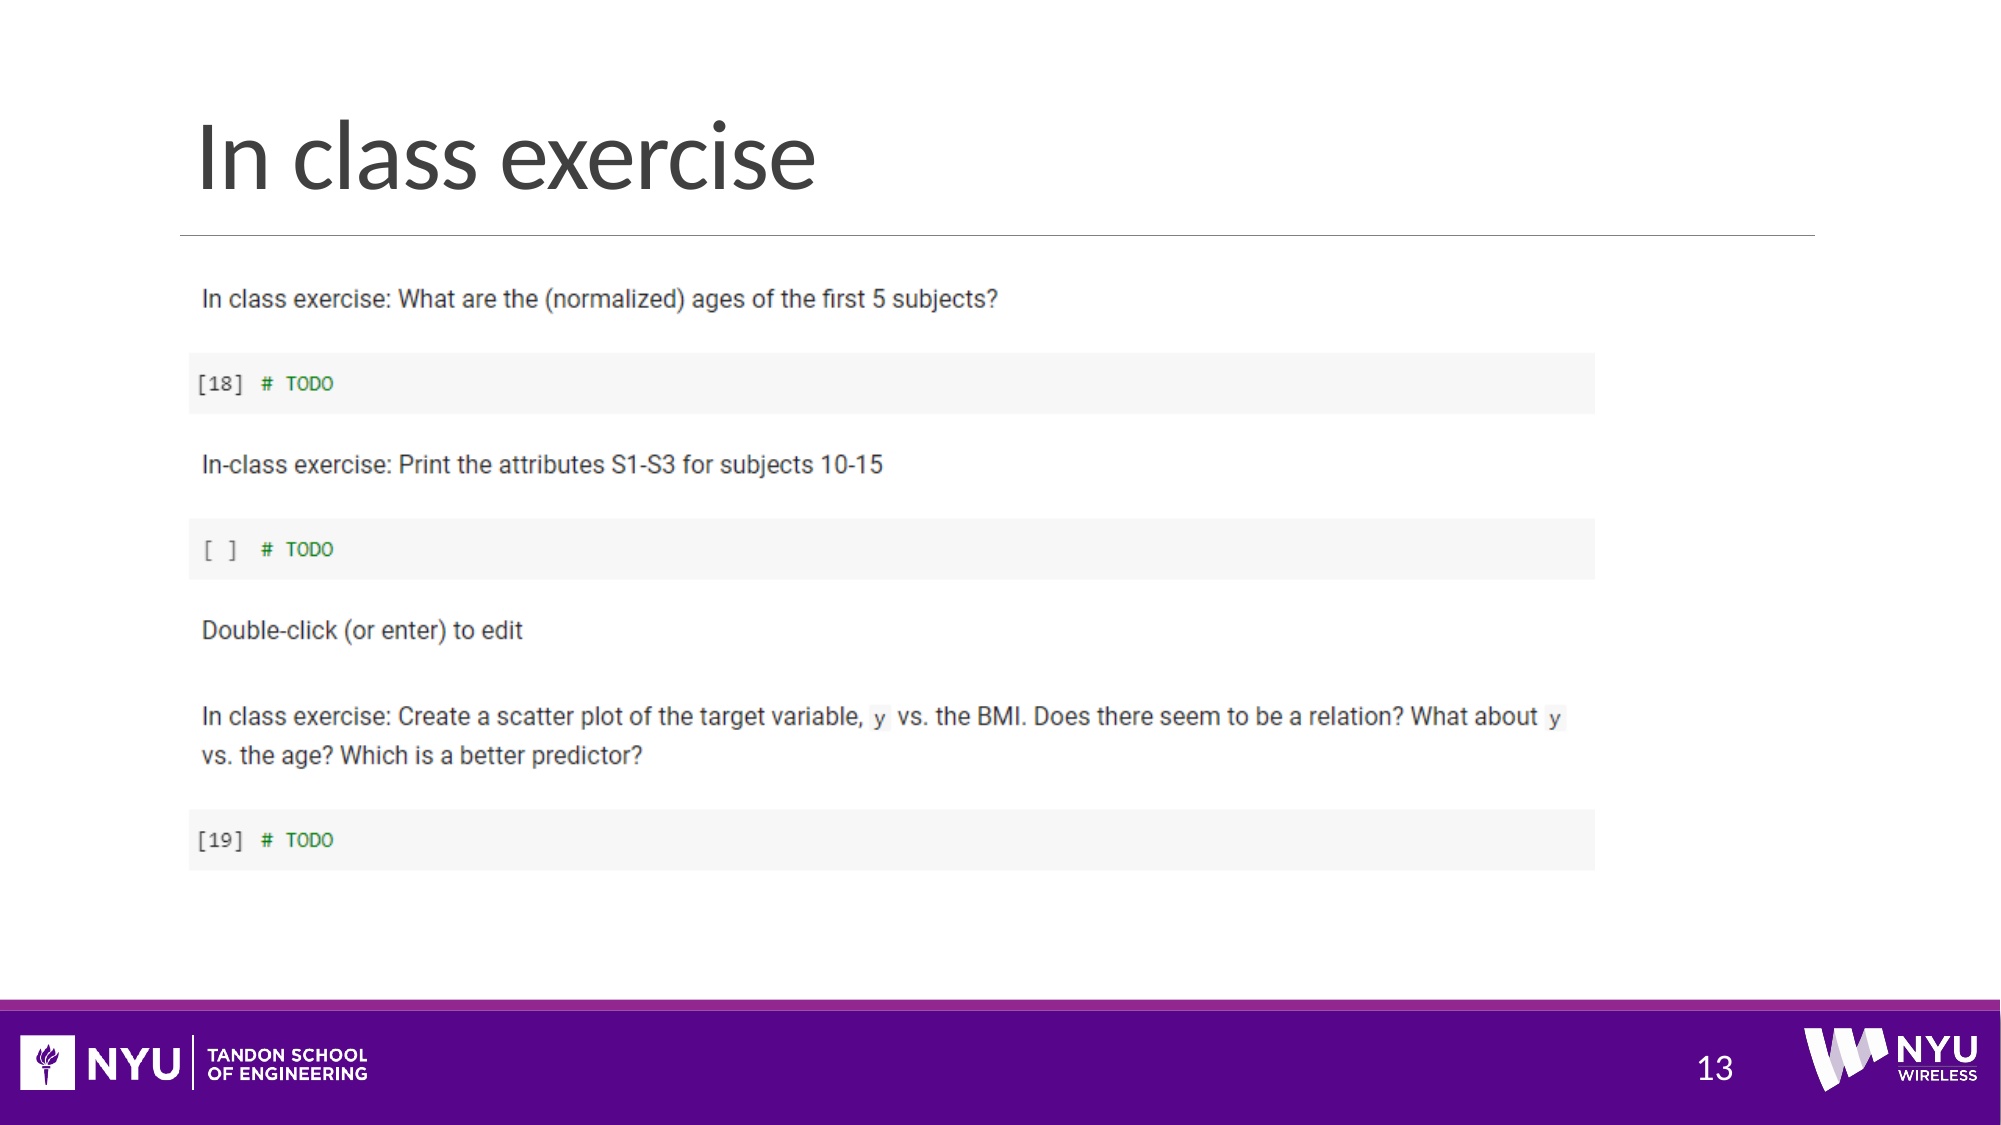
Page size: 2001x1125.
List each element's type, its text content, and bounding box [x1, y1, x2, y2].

slide_number 13 [1533, 1035, 1749, 1096]
title In class exercise [180, 47, 1830, 218]
picture [179, 271, 1595, 892]
